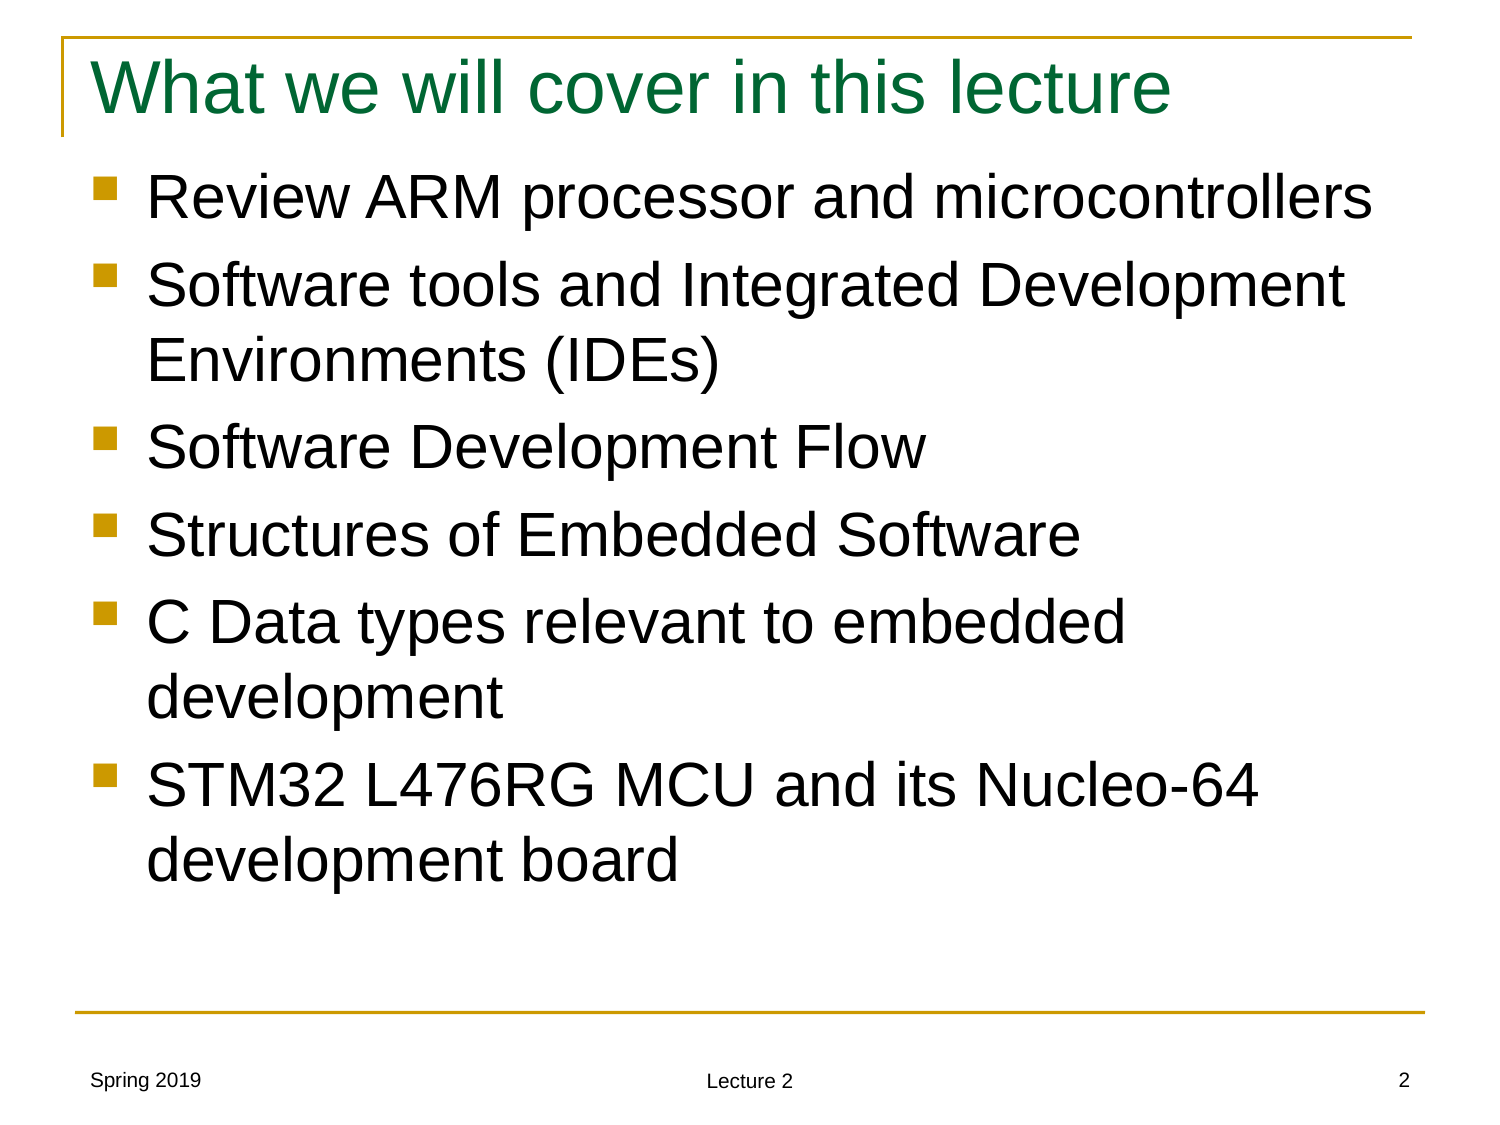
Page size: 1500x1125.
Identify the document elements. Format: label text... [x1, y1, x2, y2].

slide_number 2 [1074, 1024, 1425, 1100]
title What we will cover in this lecture [75, 31, 1425, 138]
slide_number Spring 2019 [75, 1024, 425, 1100]
footer Lecture 2 [512, 1025, 988, 1100]
list Review ARM processor and microcontrollers Software tools and Integrated Development Environments (IDEs) Software Development Flow Structures of Embedded Software C Data types relevant to embedded development STM32 L476RG MCU and its Nucleo-64 development board [75, 148, 1425, 1006]
